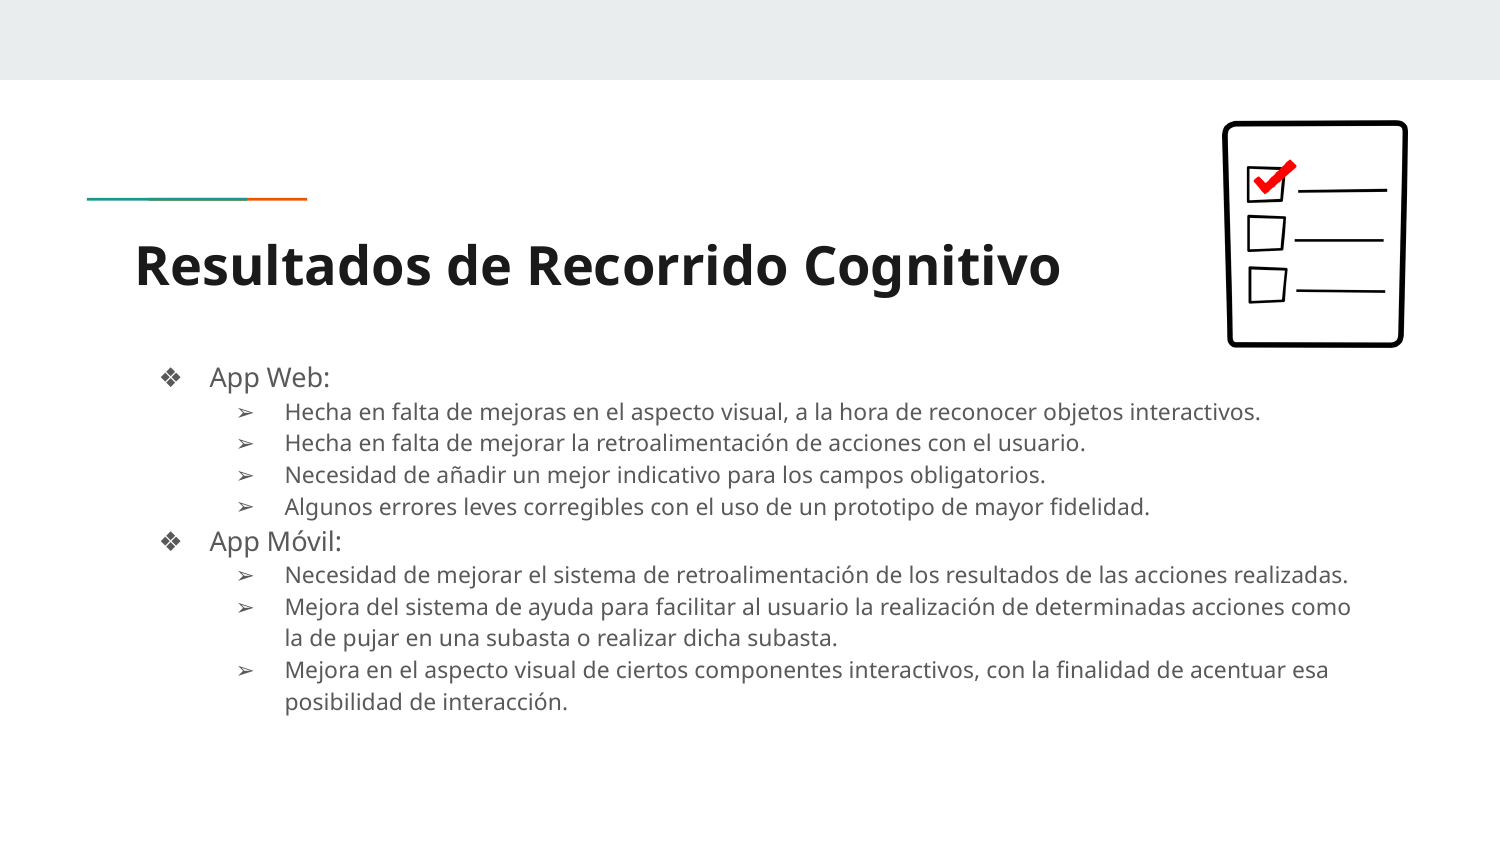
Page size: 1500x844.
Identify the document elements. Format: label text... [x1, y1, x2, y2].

title Resultados de Recorrido Cognitivo [119, 216, 1217, 305]
picture [1222, 120, 1408, 348]
list App Web: Hecha en falta de mejoras en el aspecto visual, a la hora de reconocer objetos interactivos. Hecha en falta de mejorar la retroalimentación de acciones con el usuario. Necesidad de añadir un mejor indicativo para los campos obligatorios. Algunos errores leves corregibles con el uso de un prototipo de mayor fidelidad. App Móvil: Necesidad de mejorar el sistema de retroalimentación de los resultados de las acciones realizadas. Mejora del sistema de ayuda para facilitar al usuario la realización de determinadas acciones como la de pujar en una subasta o realizar dicha subasta. Mejora en el aspecto visual de ciertos componentes interactivos, con la finalidad de acentuar esa posibilidad de interacción. [119, 341, 1381, 712]
